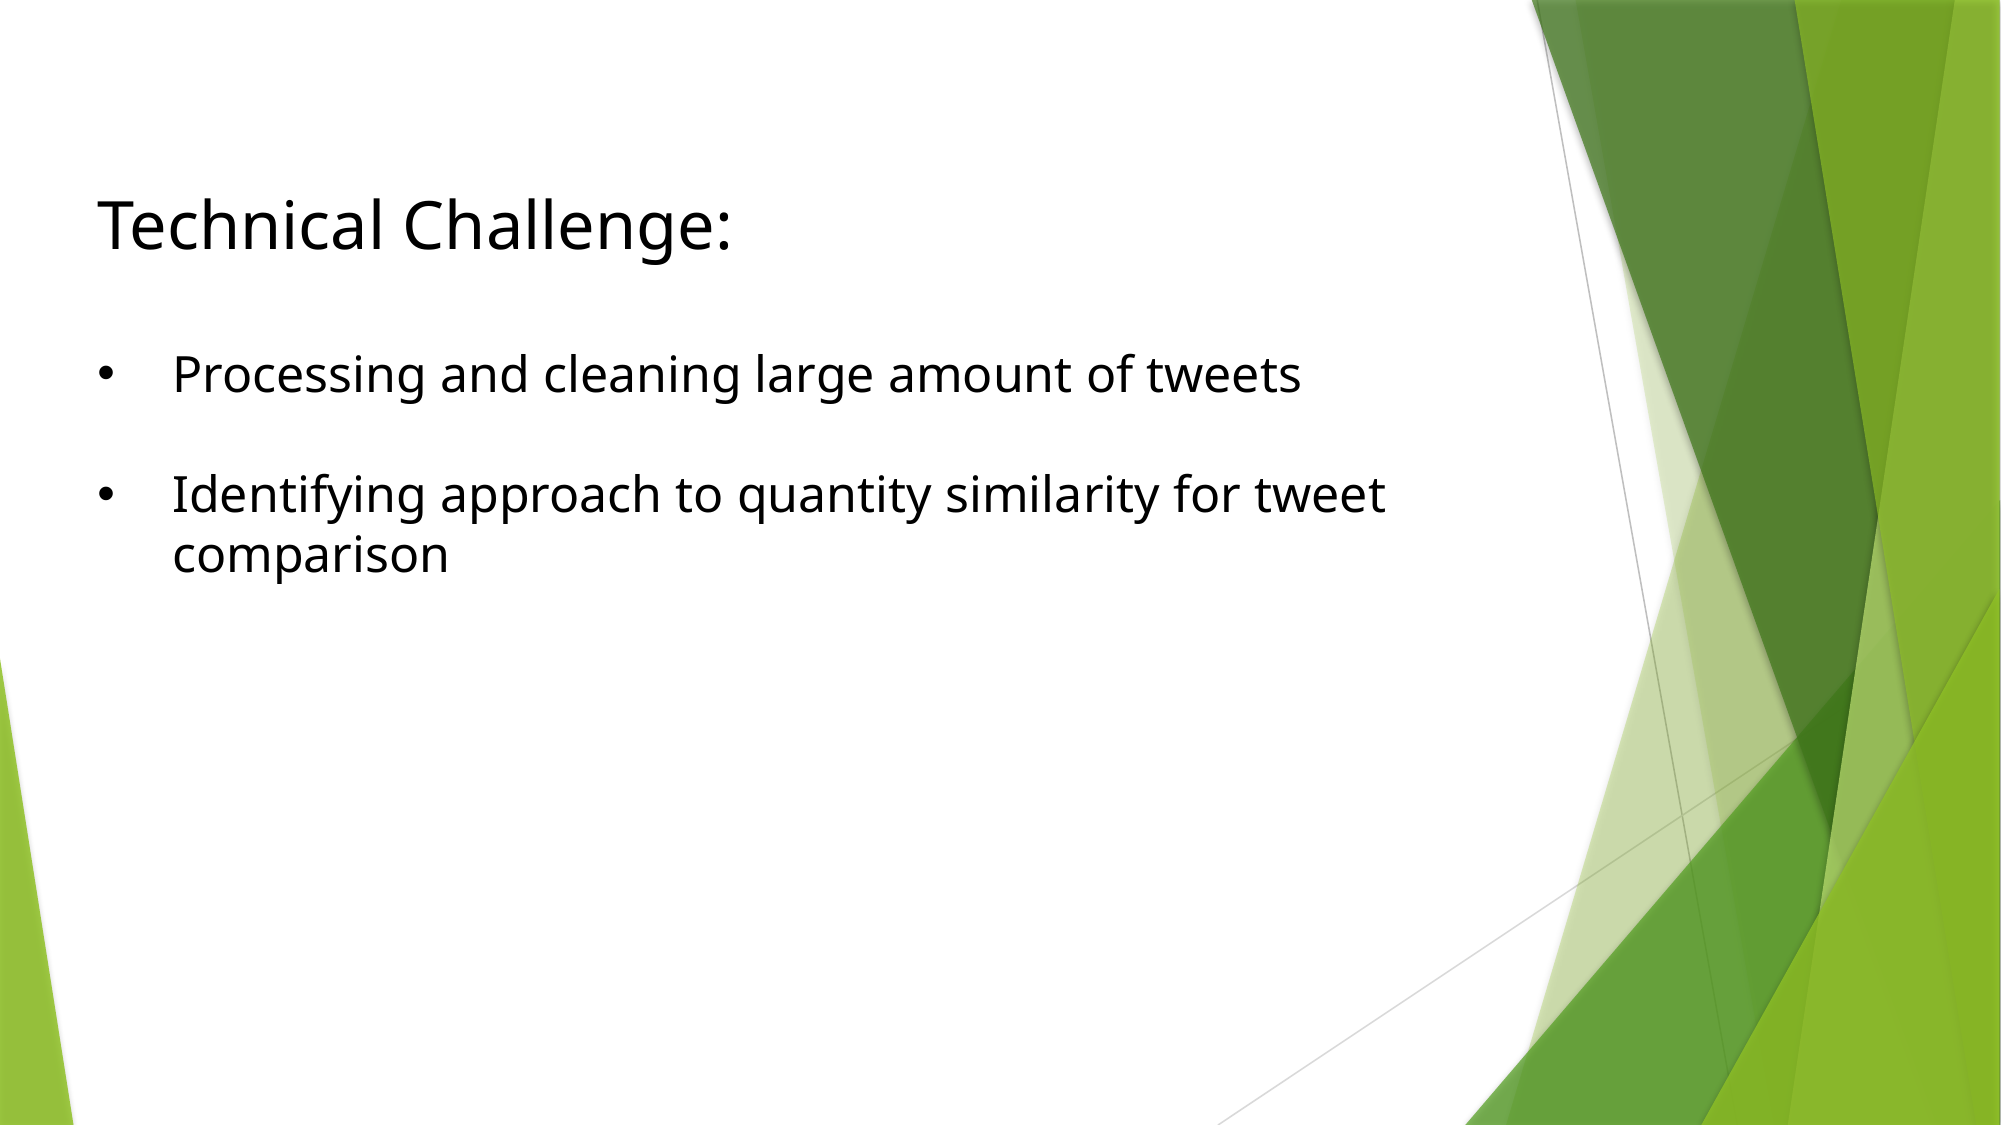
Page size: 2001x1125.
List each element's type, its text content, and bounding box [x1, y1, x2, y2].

text_box Technical Challenge: Processing and cleaning large amount of tweets Identifying approach to quantity similarity for tweet comparison [82, 175, 1599, 591]
